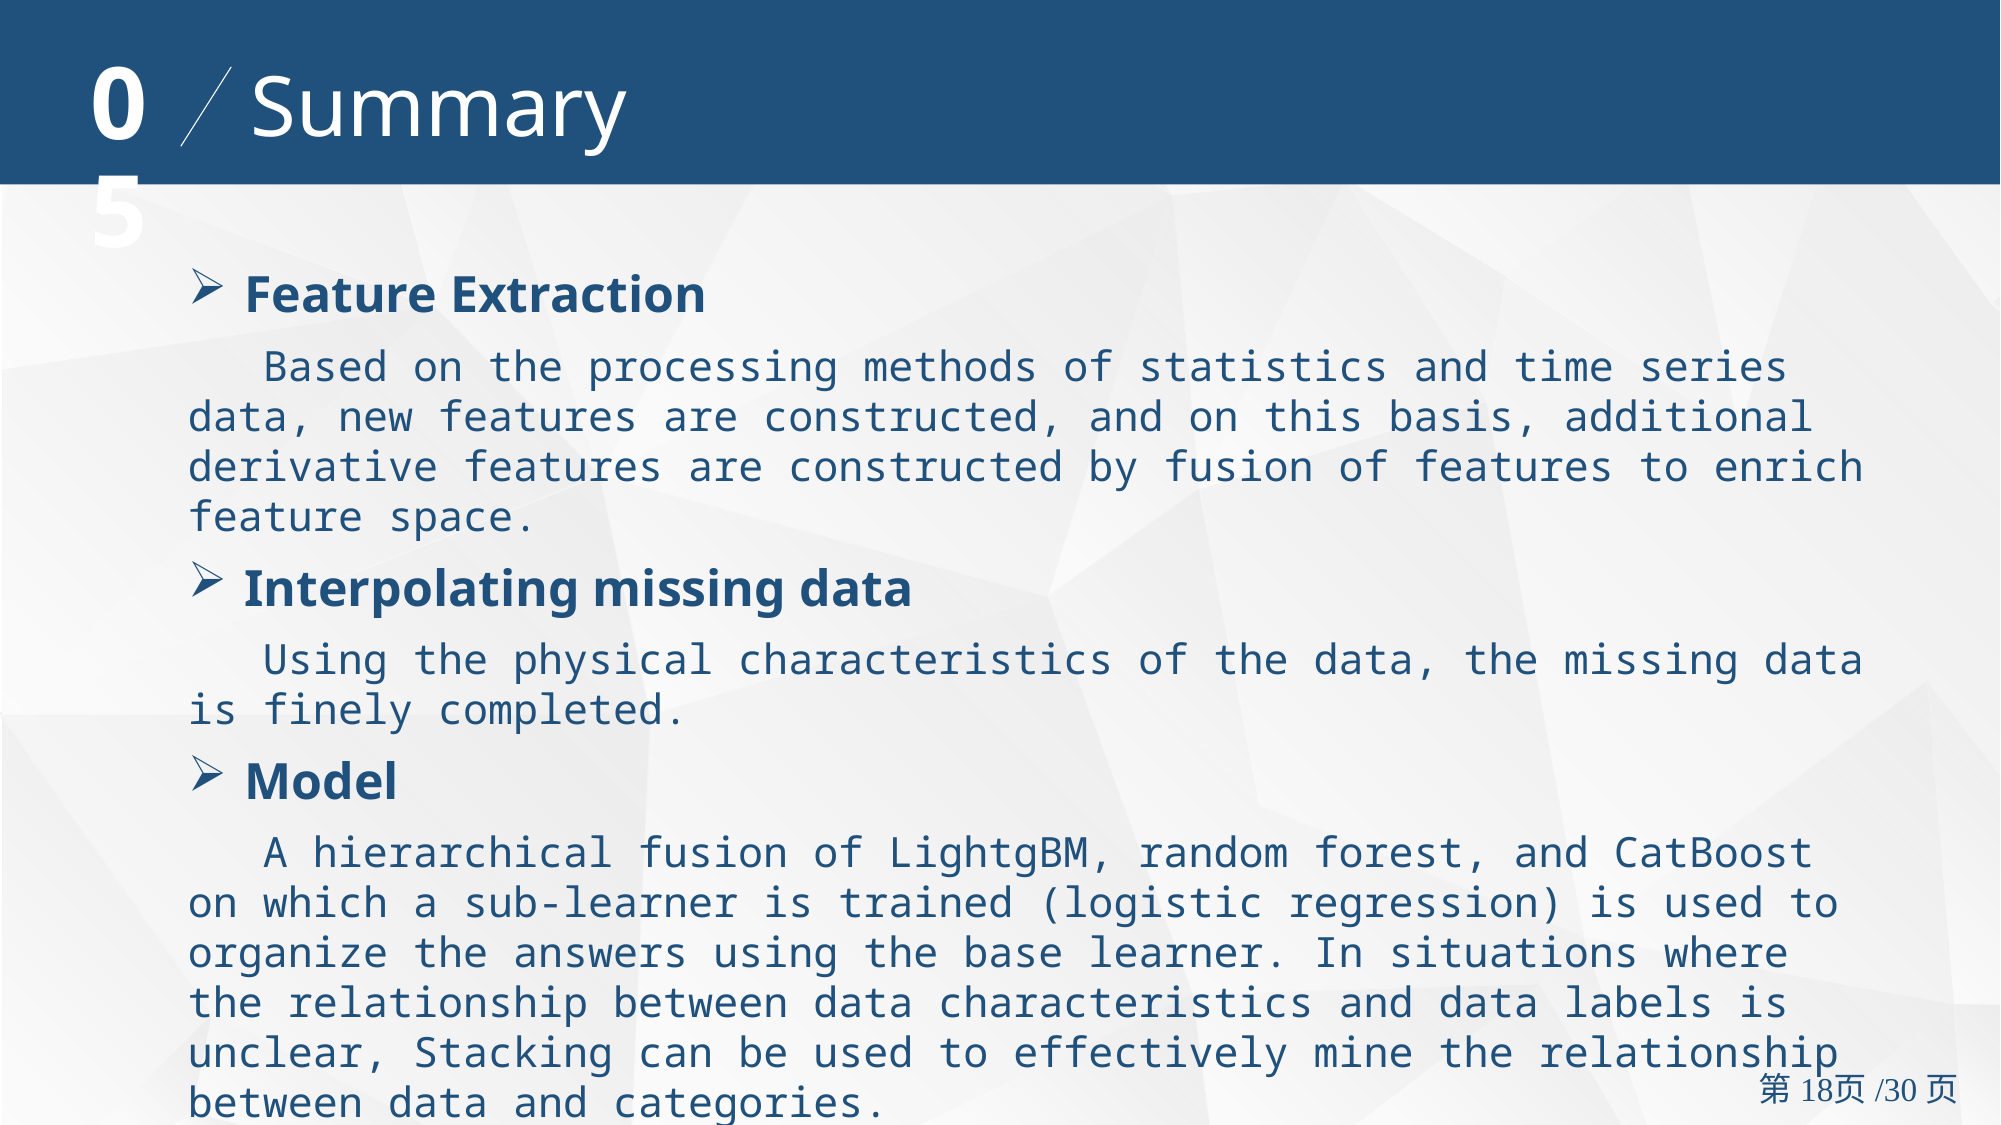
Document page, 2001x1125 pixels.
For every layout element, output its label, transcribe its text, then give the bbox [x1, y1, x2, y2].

text_box Feature Extraction Based on the processing methods of statistics and time series data, new features are constructed, and on this basis, additional derivative features are constructed by fusion of features to enrich feature space. Interpolating missing data Using the physical characteristics of the data, the missing data is finely completed. Model A hierarchical fusion of LightgBM, random forest, and CatBoost on which a sub-learner is trained (logistic regression) is used to organize the answers using the base learner. In situations where the relationship between data characteristics and data labels is unclear, Stacking can be used to effectively mine the relationship between data and categories. [173, 255, 1898, 1125]
list 05 [75, 45, 218, 212]
picture [0, 0, 2001, 1125]
list Summary [235, 57, 1036, 139]
